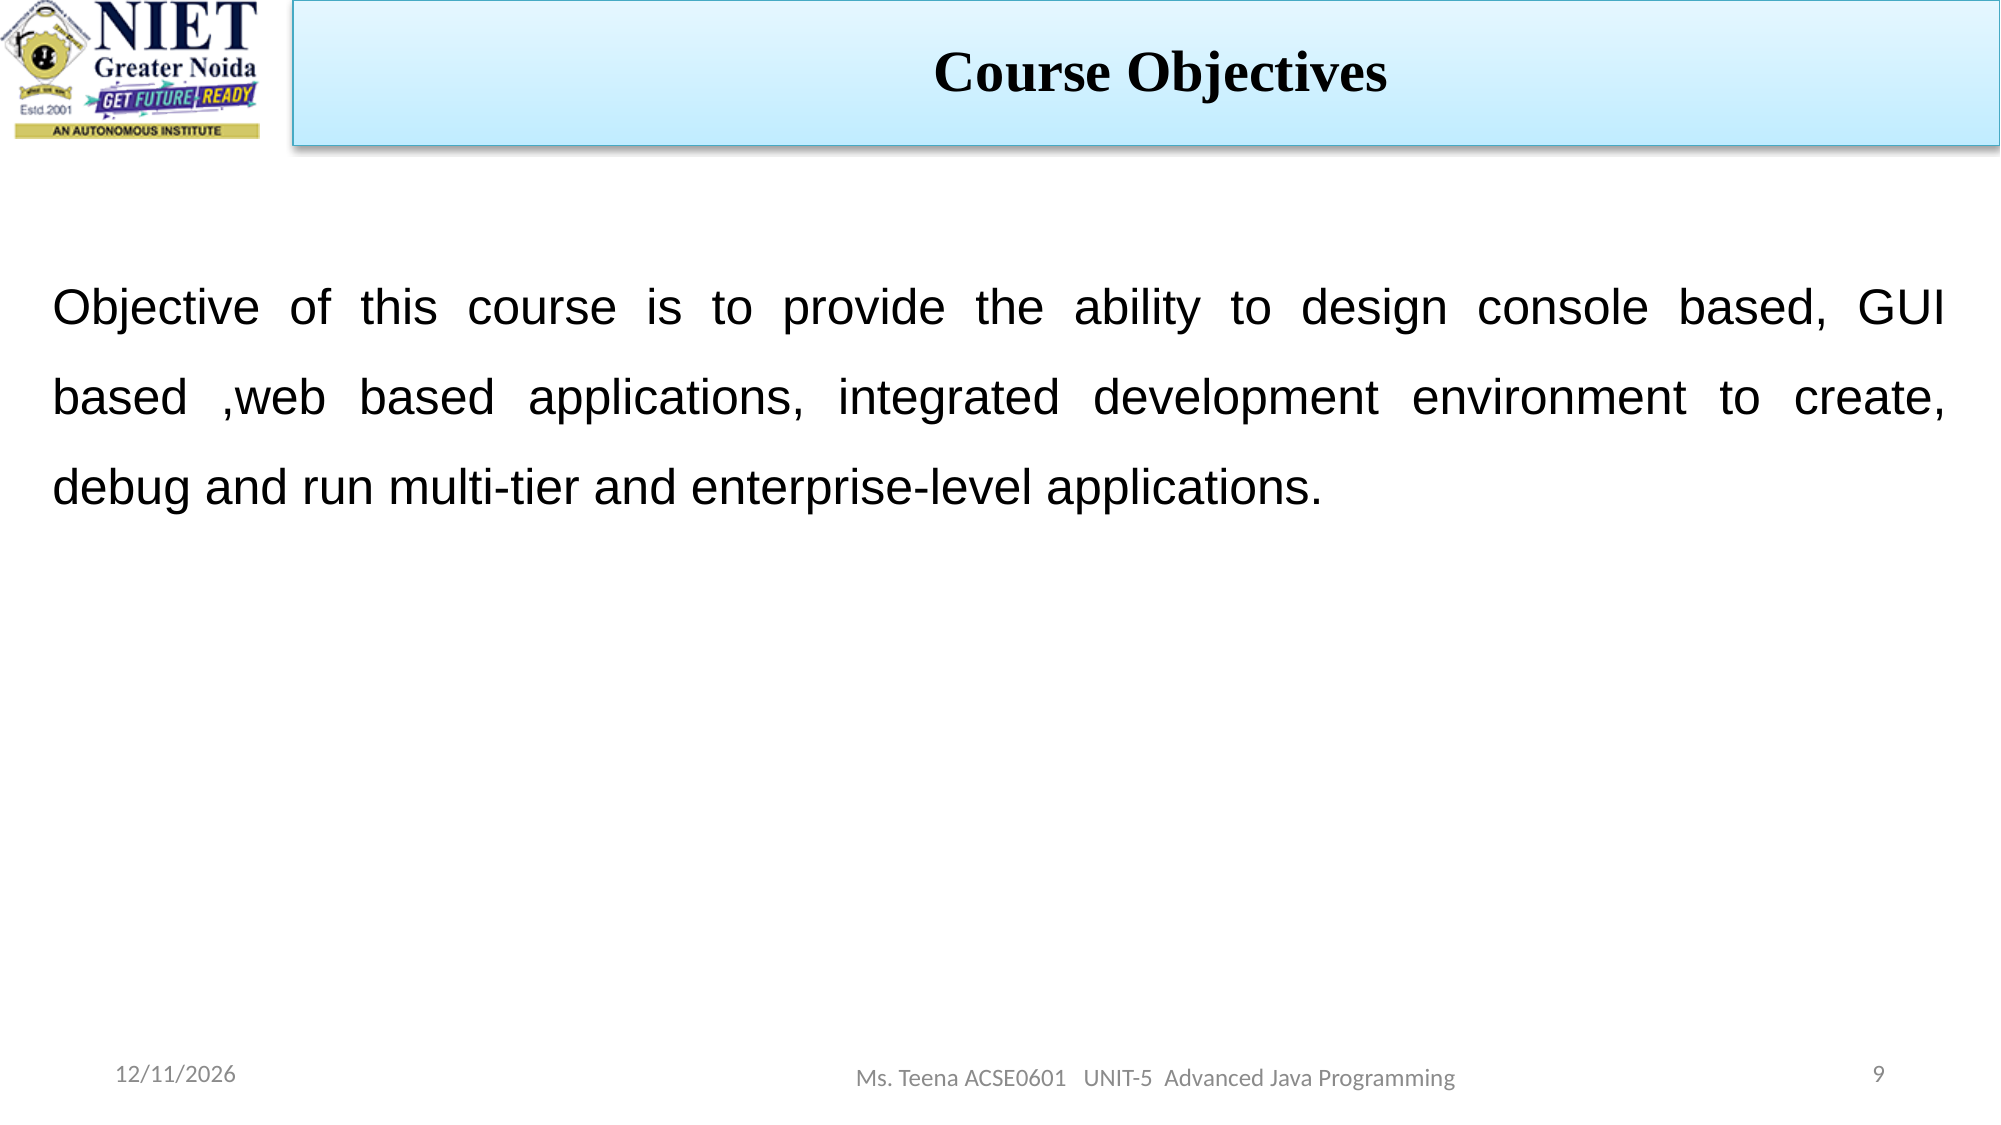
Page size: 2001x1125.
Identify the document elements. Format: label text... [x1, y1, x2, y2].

slide_number 9 [1433, 1042, 1900, 1103]
text_box Course Objectives [292, 0, 2000, 146]
footer Ms. Teena ACSE0601 UNIT-5 Advanced Java Programming [662, 1050, 1433, 1103]
text_box Objective of this course is to provide the ability to design console based, GUI based ,web based applications, integrated development environment to create, debug and run multi-tier and enterprise-level applications. [37, 237, 1963, 523]
picture [0, 0, 260, 140]
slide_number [99, 1042, 567, 1103]
